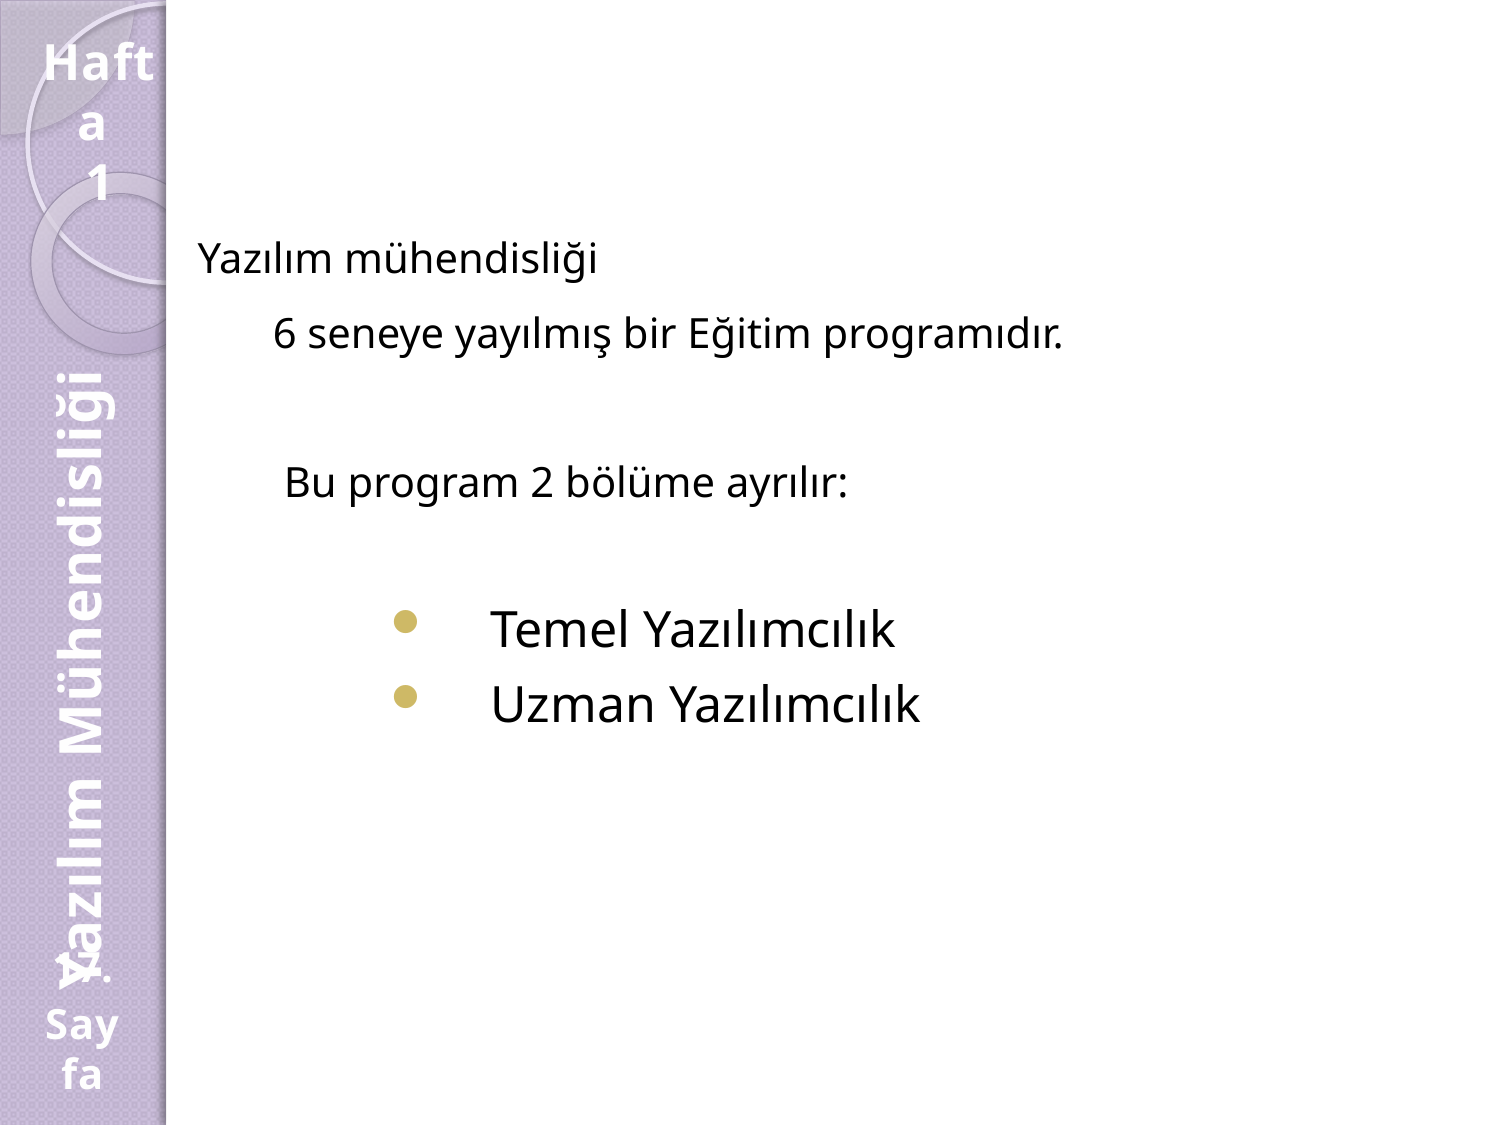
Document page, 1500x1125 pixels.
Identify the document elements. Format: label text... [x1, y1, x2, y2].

text_box Hafta 1 [23, 23, 176, 219]
text_box 17. Sayfa [27, 1007, 139, 1106]
text_box Yazılım Mühendisliği [35, 316, 121, 1007]
list Yazılım mühendisliği 6 seneye yayılmış bir Eğitim programıdır. Bu program 2 bölüme ayrılır: Temel Yazılımcılık Uzman Yazılımcılık [183, 212, 1442, 1087]
